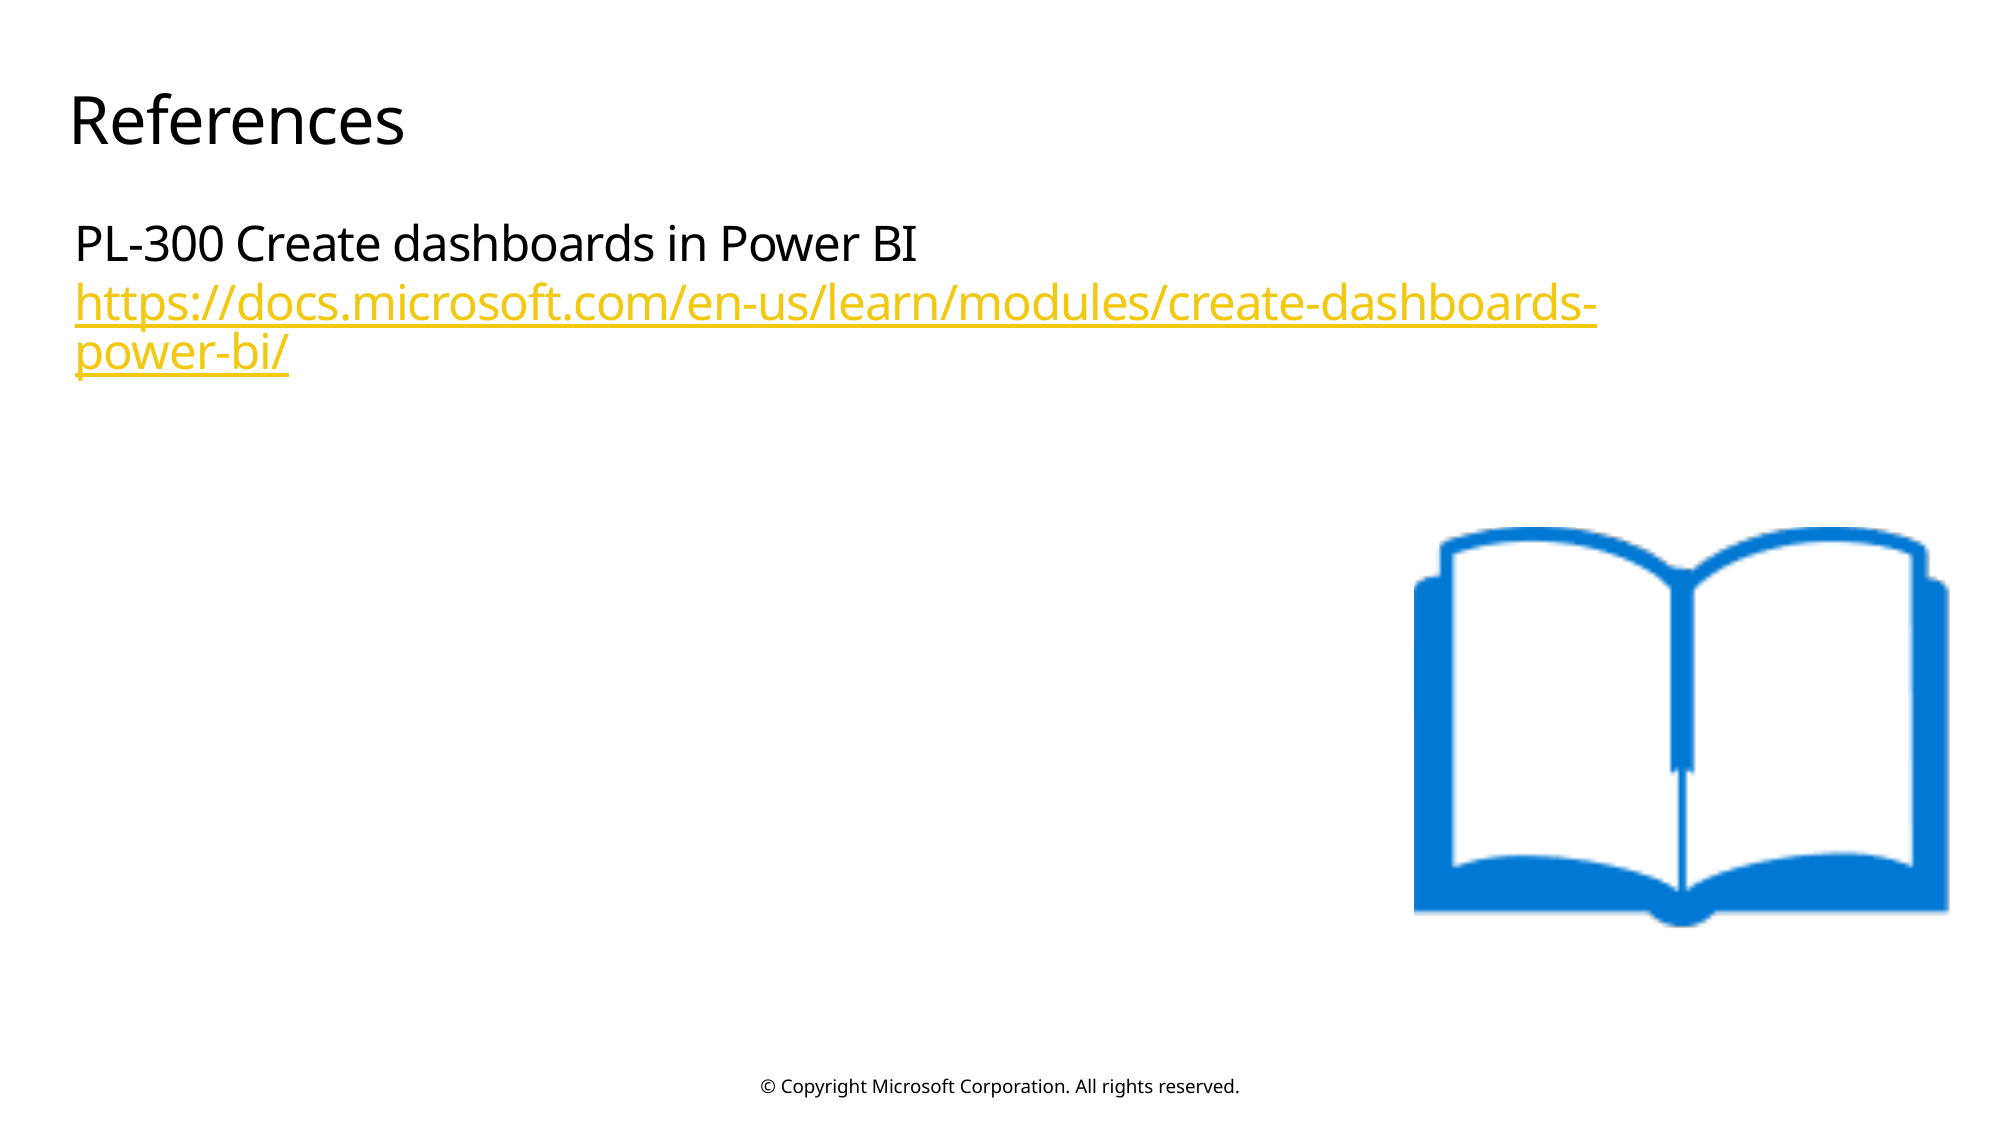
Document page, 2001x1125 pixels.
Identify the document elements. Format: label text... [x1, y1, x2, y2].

title References [68, 72, 1930, 184]
list PL-300 Create dashboards in Power BI https://docs.microsoft.com/en-us/learn/modules/create-dashboards-power-bi/ [74, 212, 1615, 851]
picture [1413, 527, 1954, 941]
